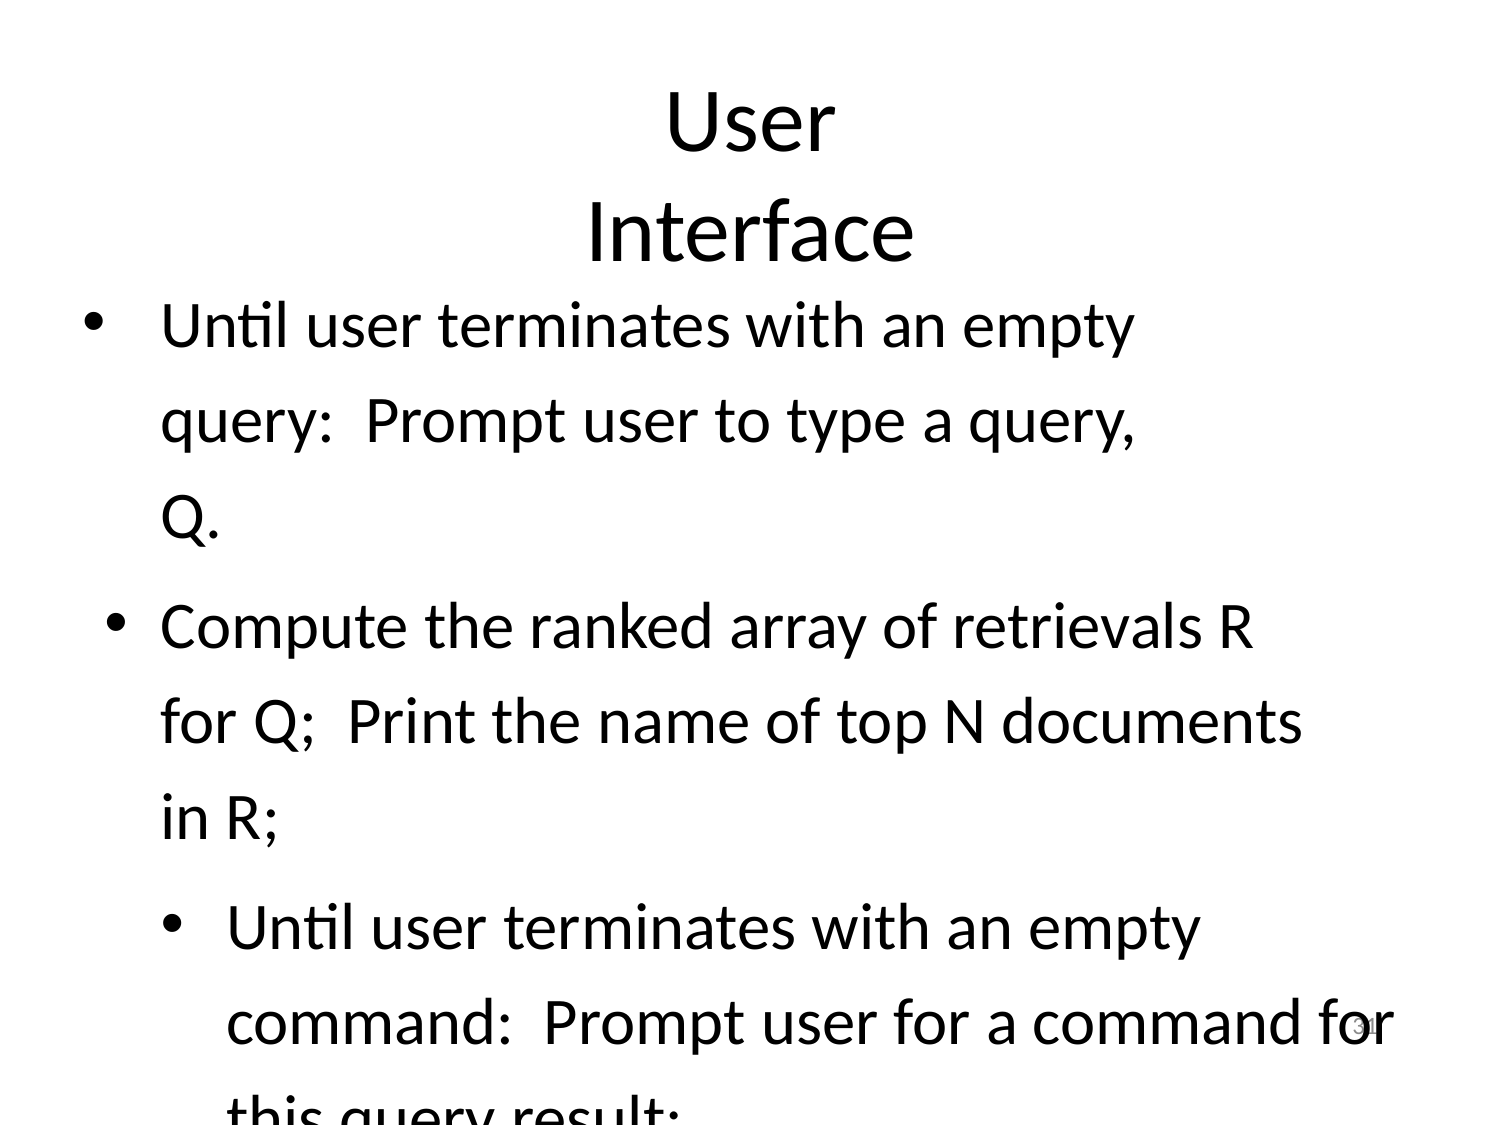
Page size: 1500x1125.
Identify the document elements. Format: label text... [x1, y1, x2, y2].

title User Interface [553, 57, 947, 262]
list Until user terminates with an empty query: Prompt user to type a query, Q. Compute the ranked array of retrievals R for Q; Print the name of top N documents in R; Until user terminates with an empty command: Prompt user for a command for this query result: Show next N retrievals; Show the Mth retrieved document; (document shown in Firefox window) [75, 262, 1425, 1125]
